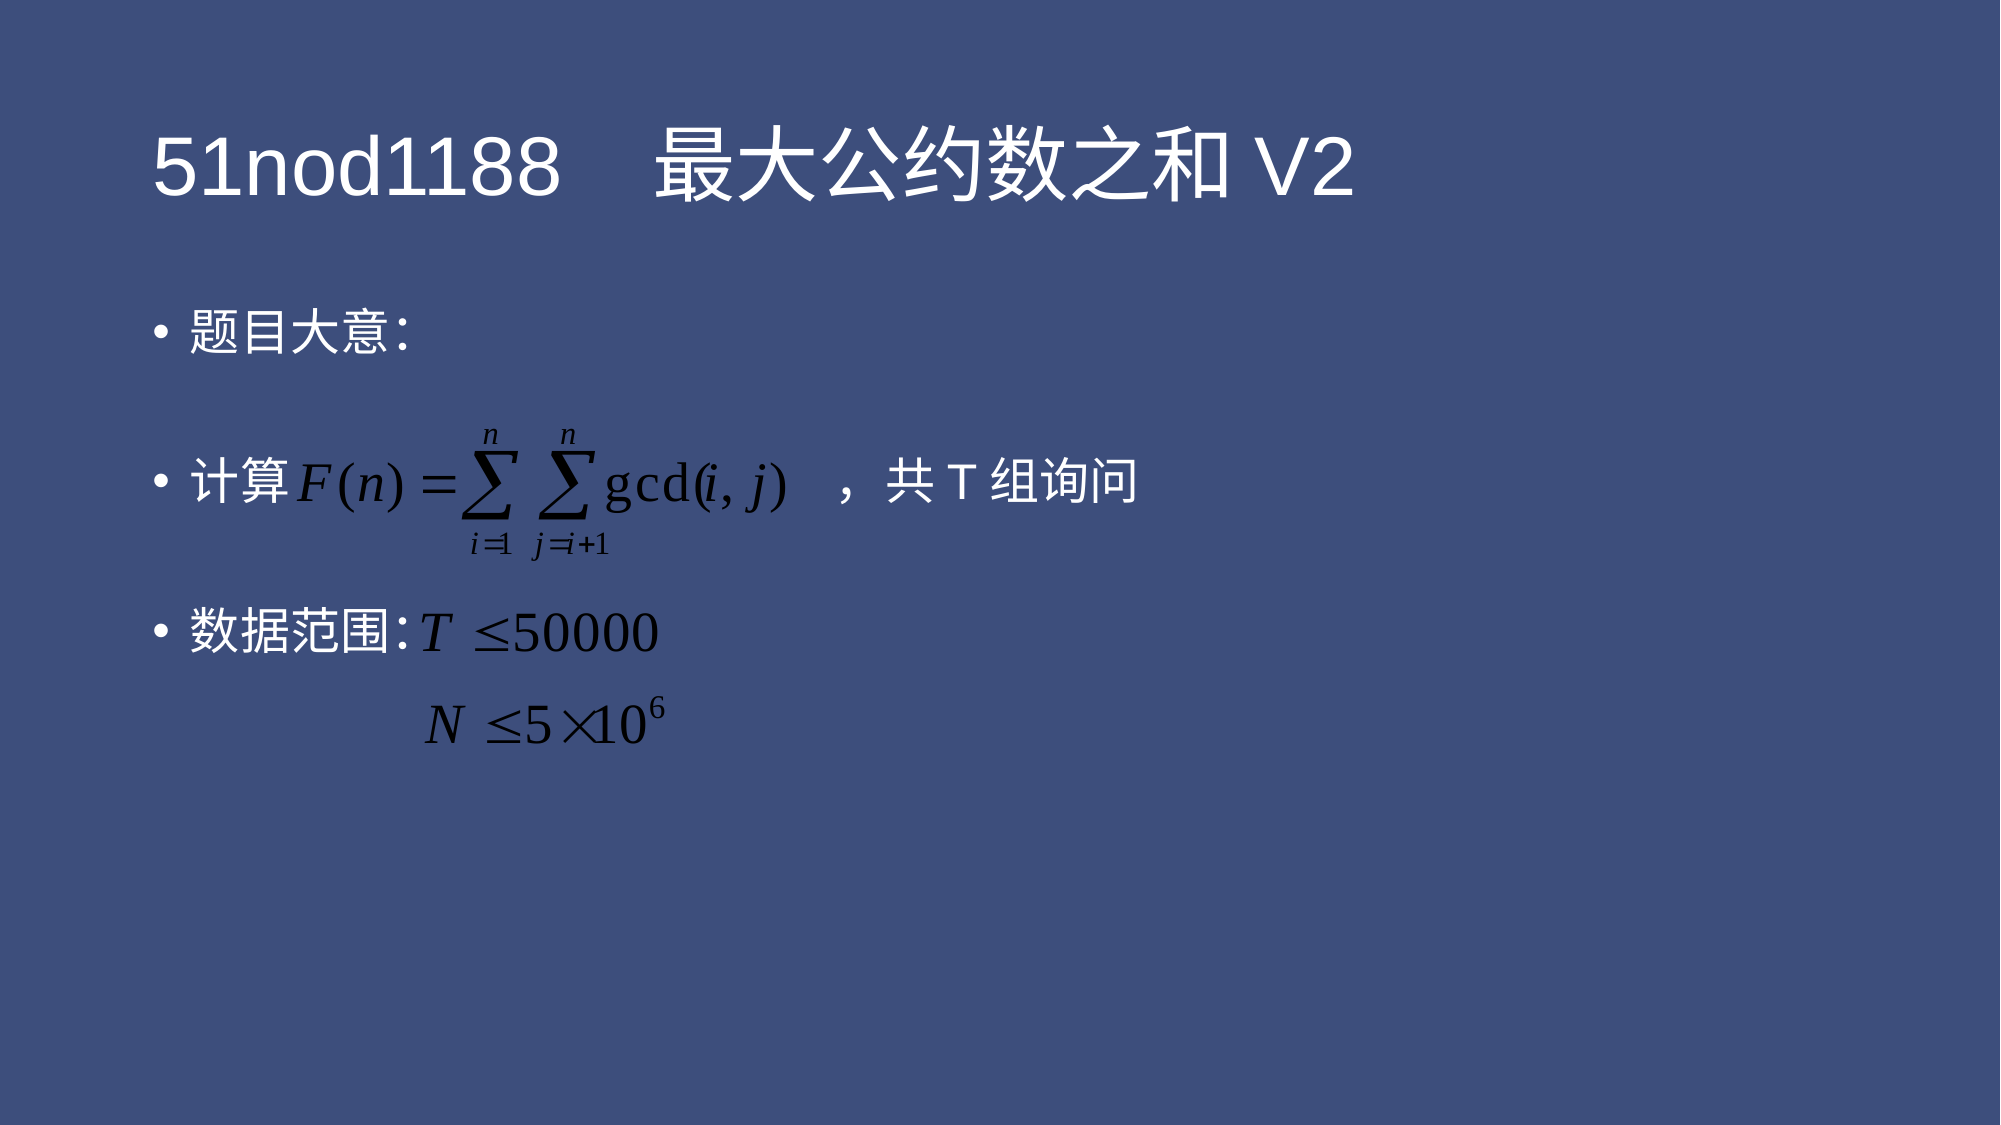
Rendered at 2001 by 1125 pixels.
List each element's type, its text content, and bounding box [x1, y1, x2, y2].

list 题目大意： 计算 ，共T组询问 数据范围： [137, 299, 1863, 1014]
title 51nod1188 最大公约数之和V2 [137, 59, 1863, 278]
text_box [413, 602, 676, 755]
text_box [287, 408, 800, 572]
